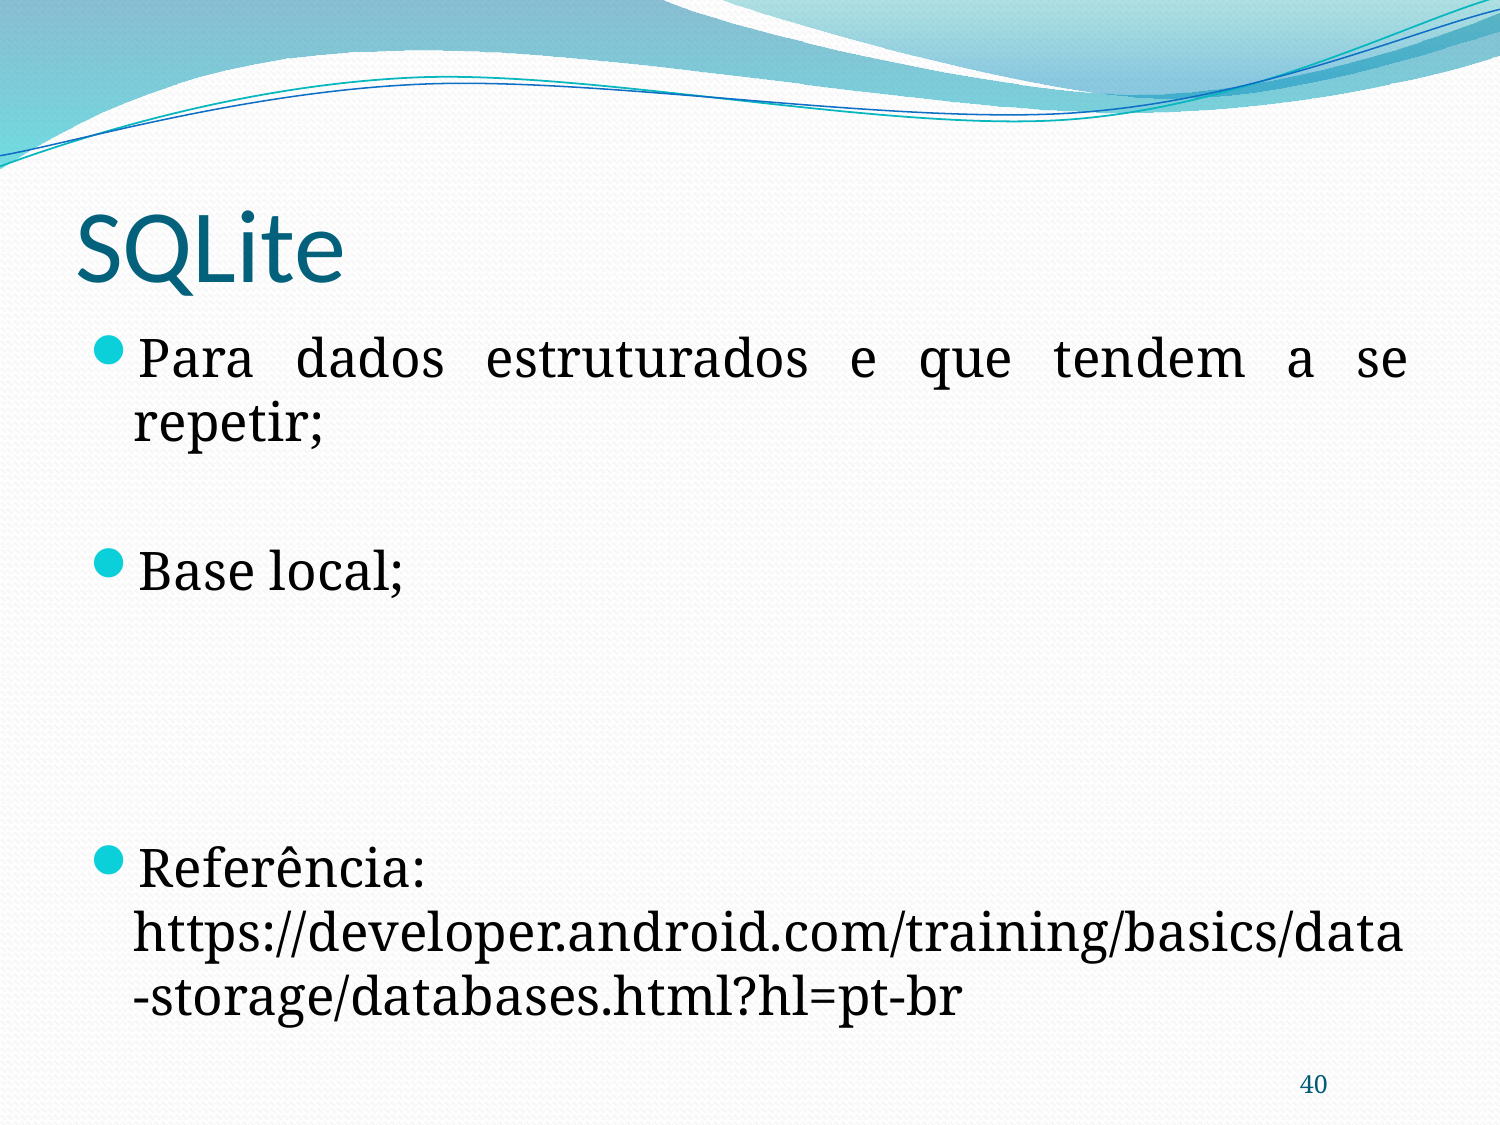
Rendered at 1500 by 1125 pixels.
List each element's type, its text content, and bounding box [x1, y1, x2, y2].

slide_number 40 [1299, 1042, 1425, 1103]
list Para dados estruturados e que tendem a se repetir; Base local; Referência: https://developer.android.com/training/basics/data-storage/databases.html?hl=pt-br [75, 317, 1425, 1038]
title SQLite [75, 115, 1425, 303]
